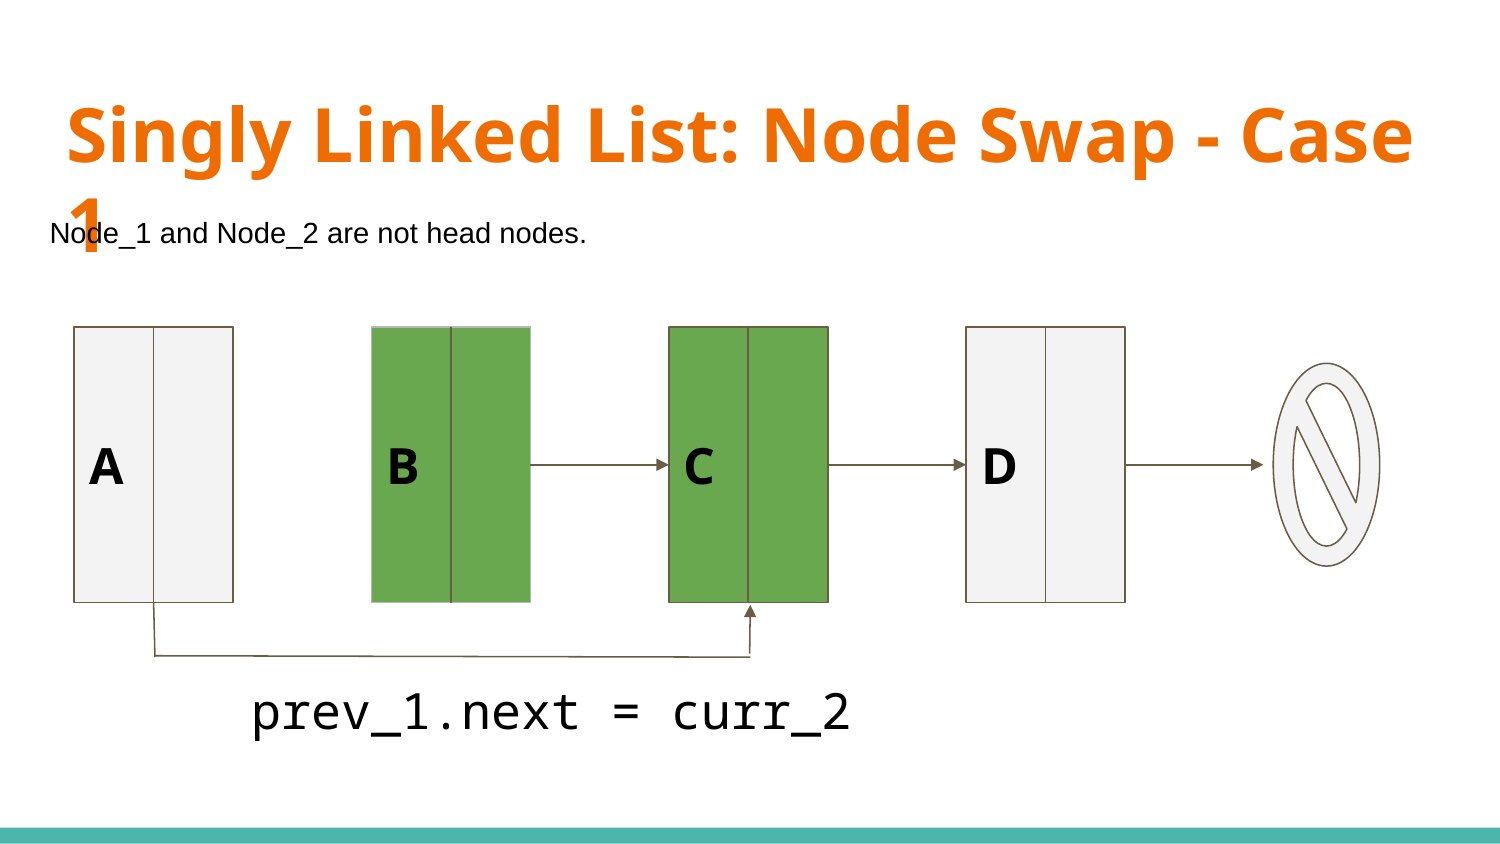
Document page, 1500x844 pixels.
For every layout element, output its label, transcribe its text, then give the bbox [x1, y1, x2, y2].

text_box D [966, 326, 1045, 603]
text_box A [154, 326, 234, 603]
text_box D [1046, 326, 1126, 603]
text_box [1273, 363, 1380, 567]
text_box A [74, 326, 153, 603]
text_box B [371, 326, 450, 603]
text_box C [668, 326, 747, 603]
title Singly Linked List: Node Swap - Case 1 [51, 72, 1449, 189]
text_box B [452, 326, 531, 603]
text_box C [749, 326, 828, 603]
text_box prev_1.next = curr_2 [236, 664, 1207, 754]
text_box Node_1 and Node_2 are not head nodes. [34, 199, 862, 256]
